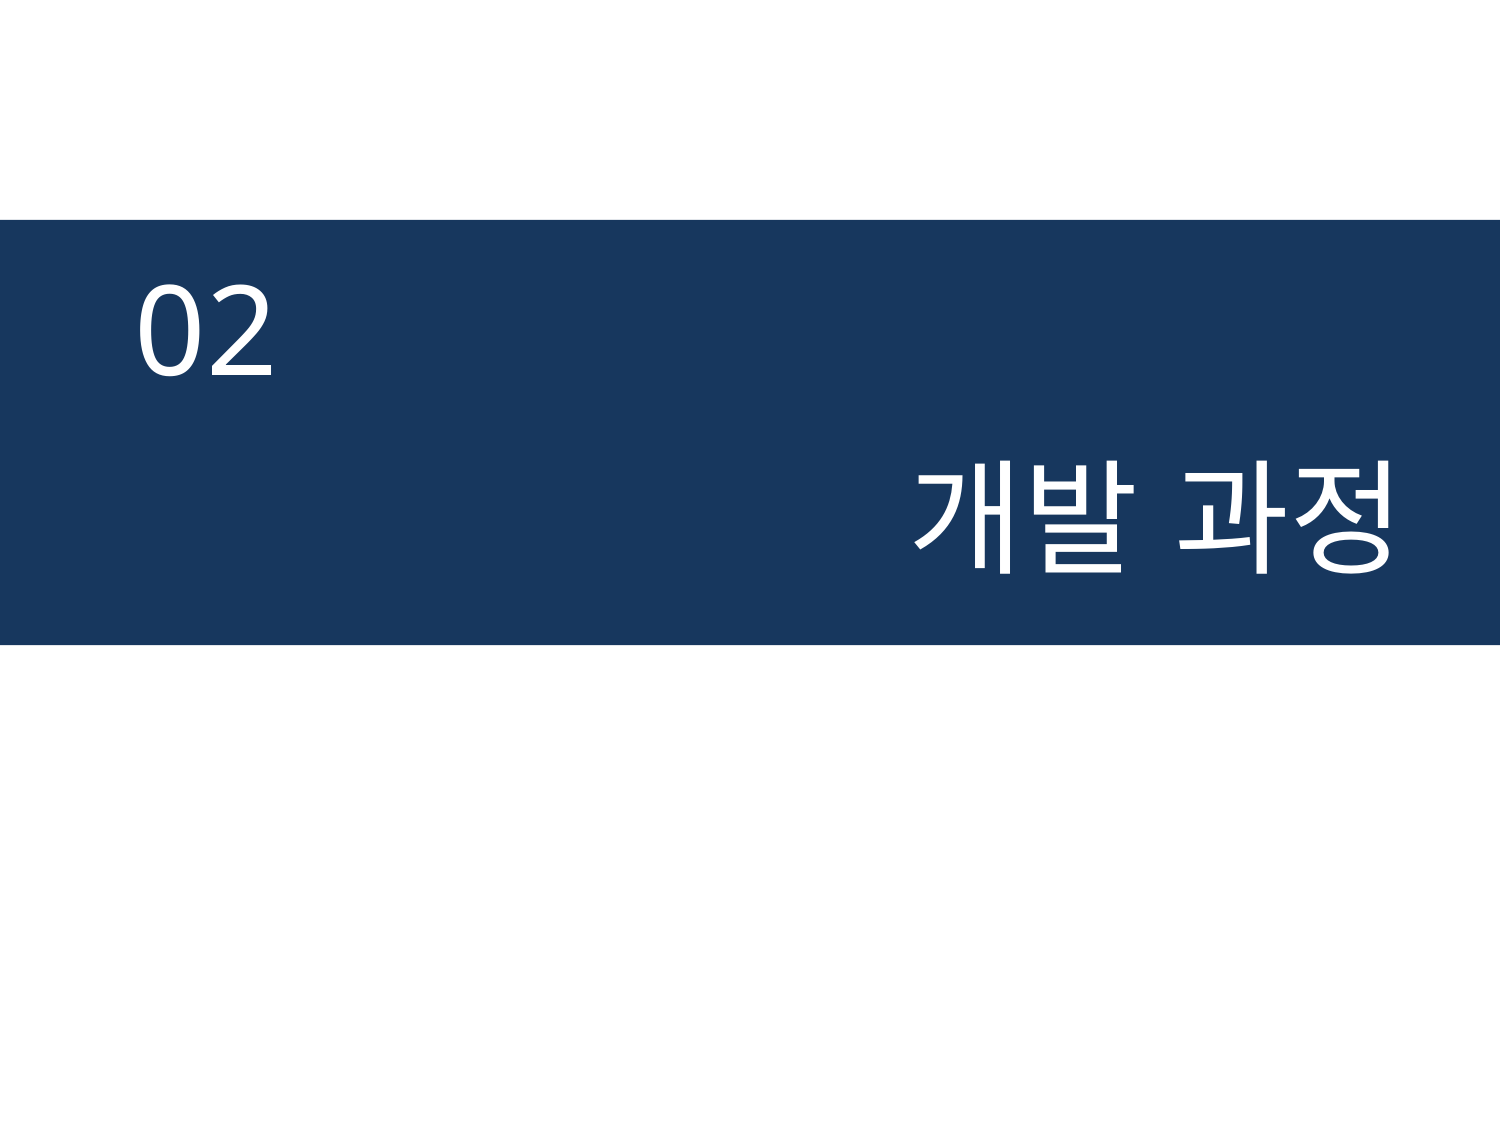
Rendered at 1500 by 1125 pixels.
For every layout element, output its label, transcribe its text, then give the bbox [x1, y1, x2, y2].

text_box 02 [119, 243, 293, 409]
text_box [0, 218, 1500, 647]
text_box 개발 과정 [894, 432, 1419, 598]
